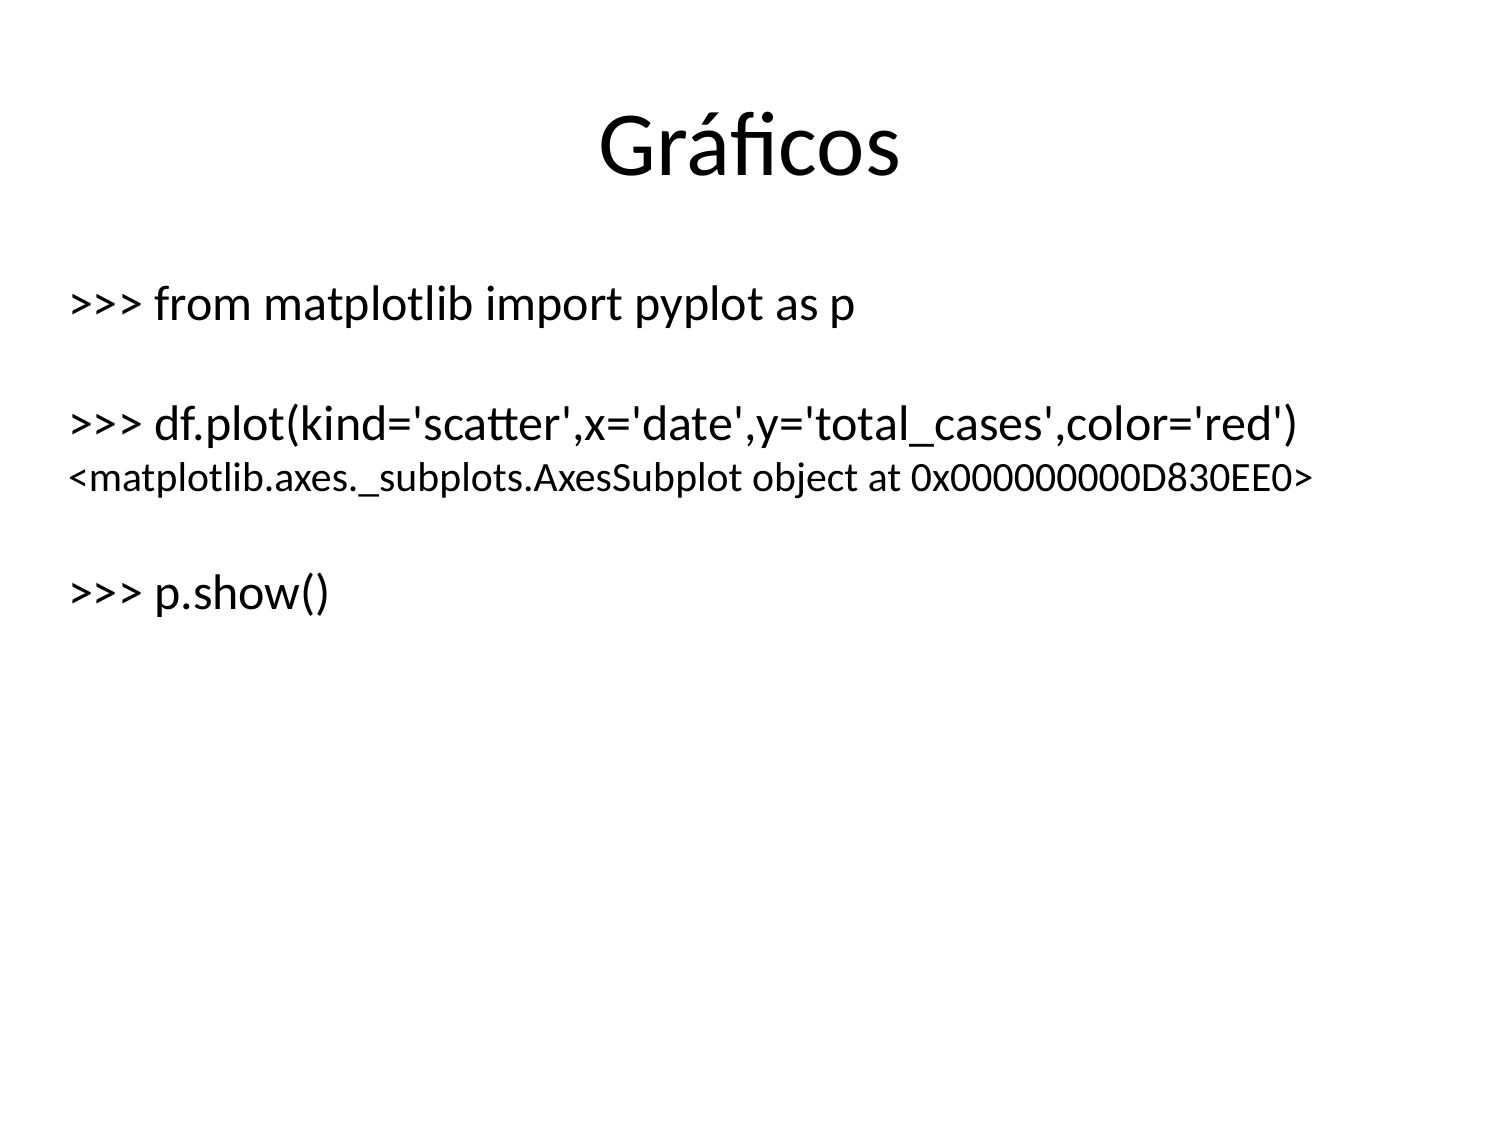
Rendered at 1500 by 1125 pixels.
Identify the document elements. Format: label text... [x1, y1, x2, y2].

title Gráficos [75, 45, 1425, 233]
list >>> from matplotlib import pyplot as p >>> df.plot(kind='scatter',x='date',y='total_cases',color='red') <matplotlib.axes._subplots.AxesSubplot object at 0x000000000D830EE0> >>> p.show() [53, 262, 1459, 1059]
